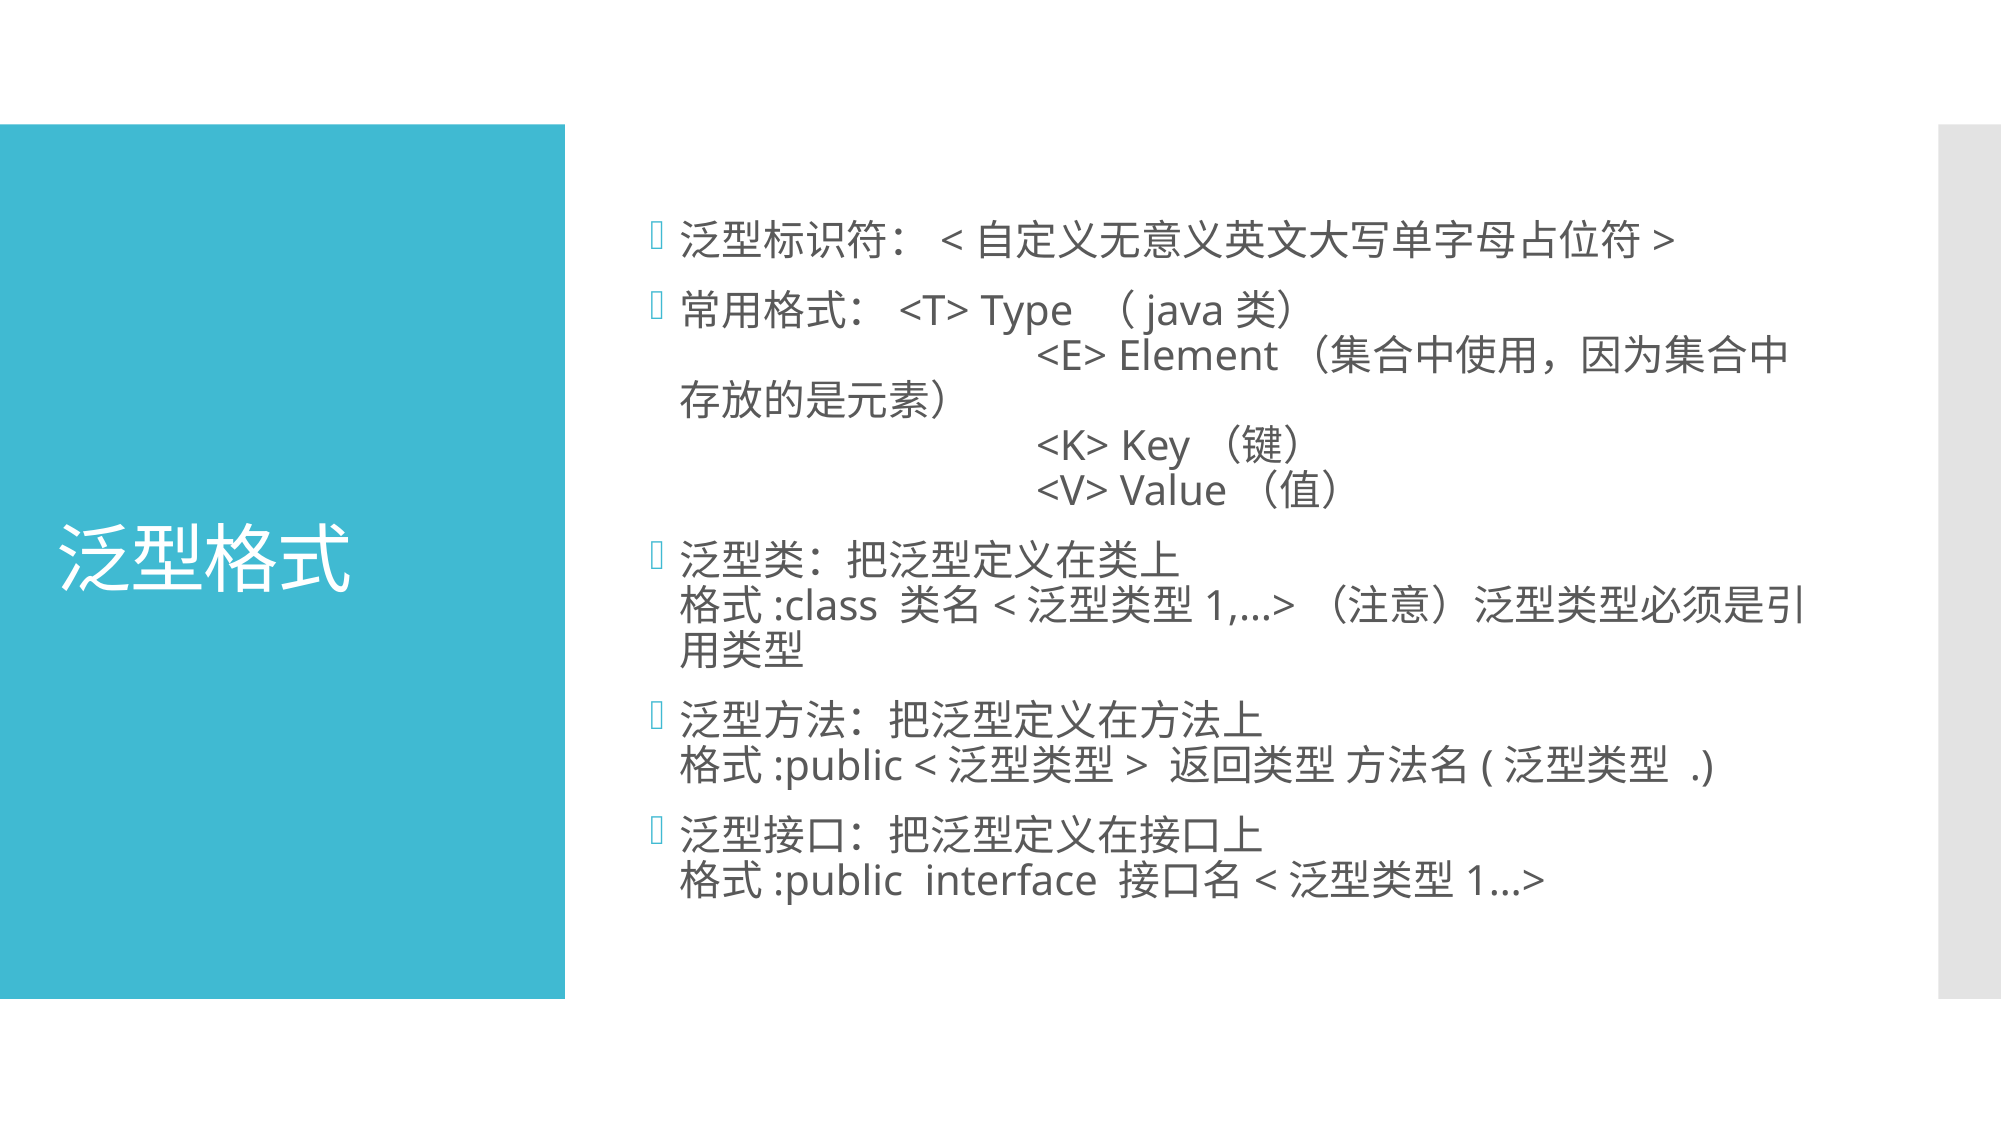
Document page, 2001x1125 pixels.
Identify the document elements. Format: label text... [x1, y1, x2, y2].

list 泛型标识符：<自定义无意义英文大写单字母占位符> 常用格式：<T> Type （java类） <E> Element（集合中使用，因为集合中存放的是元素） <K> Key（键） <V> Value（值） 泛型类：把泛型定义在类上 格式:class 类名<泛型类型1,…>（注意）泛型类型必须是引用类型 泛型方法：把泛型定义在方法上 格式:public <泛型类型> 返回类型 方法名(泛型类型 .) 泛型接口：把泛型定义在接口上 格式:public interface 接口名<泛型类型1…> [634, 141, 1835, 982]
title 泛型格式 [41, 184, 525, 940]
